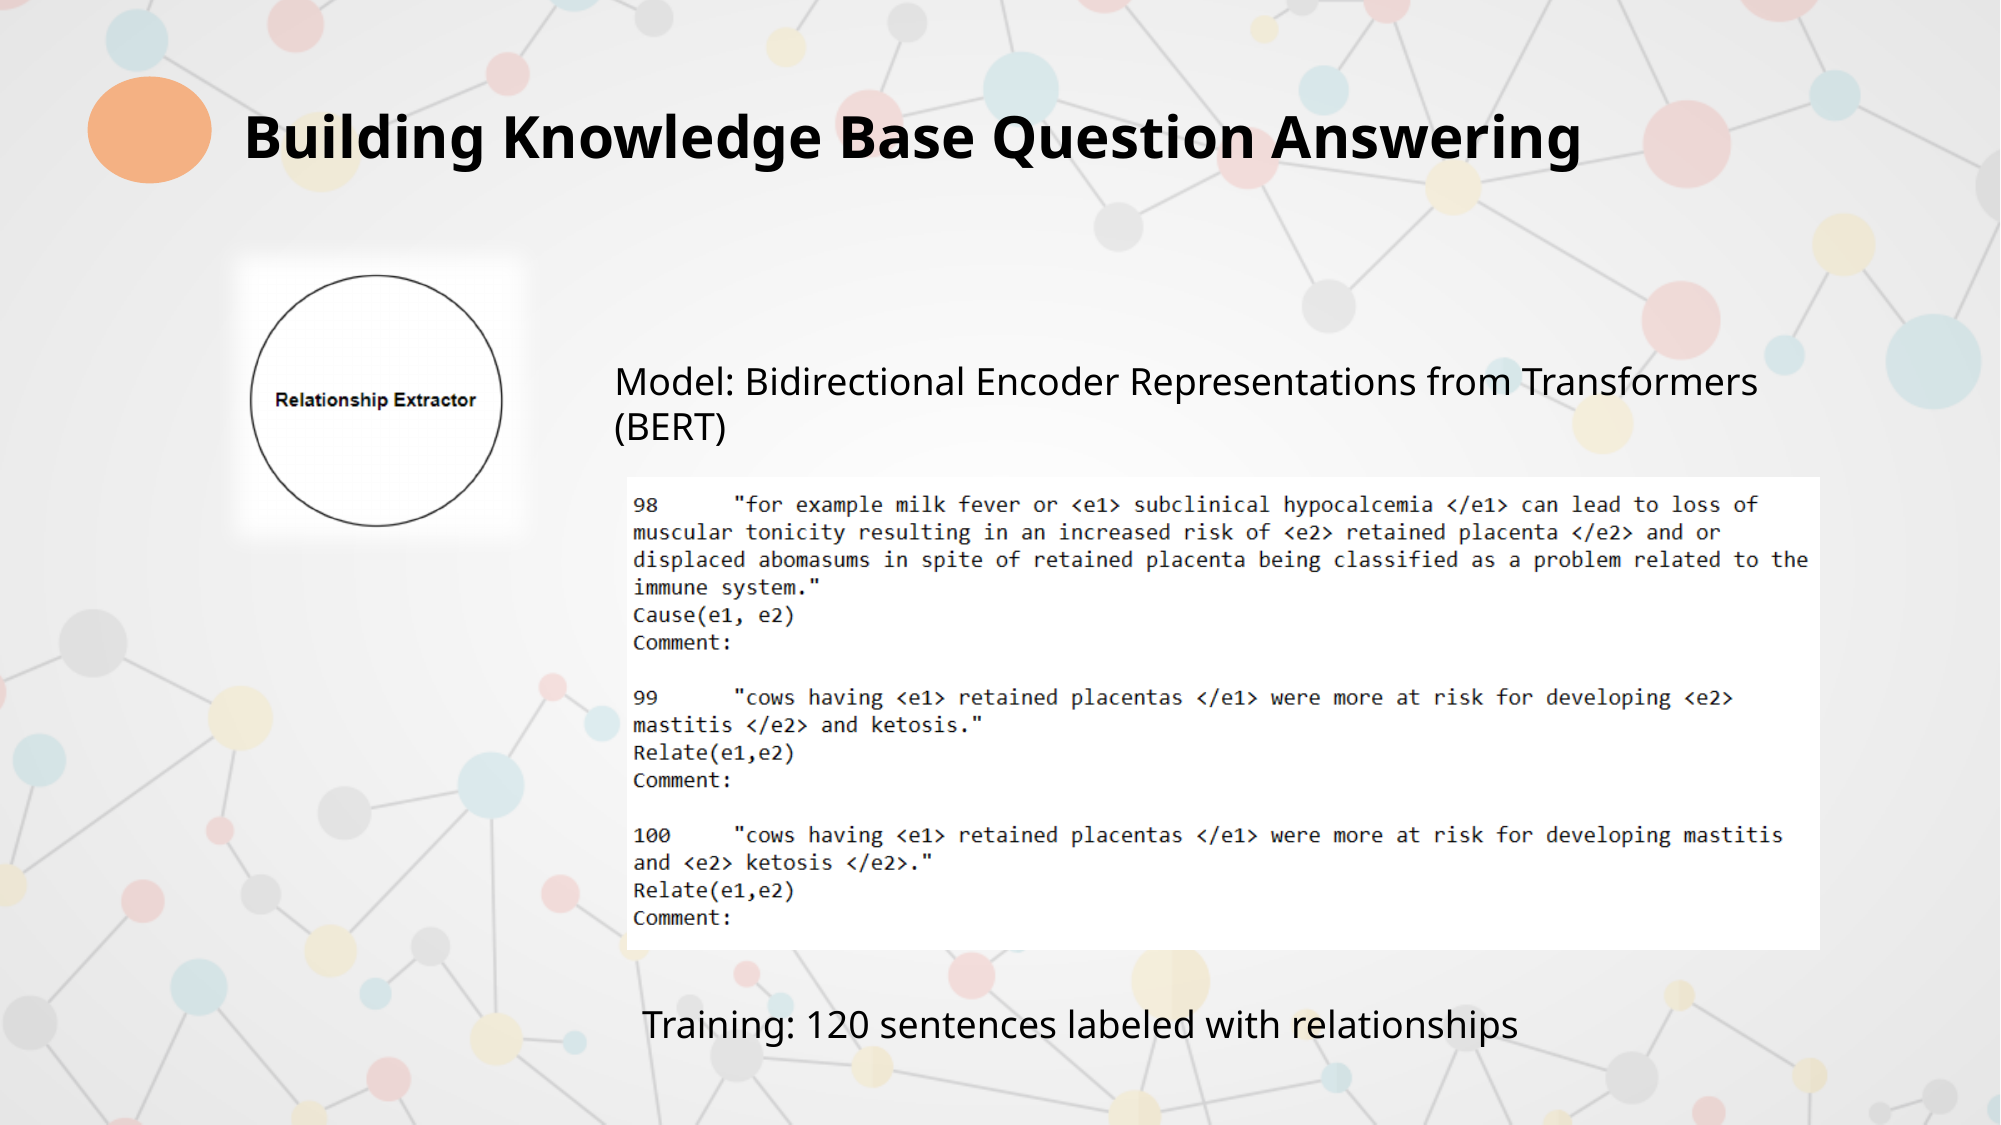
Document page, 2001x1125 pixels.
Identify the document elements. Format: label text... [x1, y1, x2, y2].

text_box Training: 120 sentences labeled with relationships [627, 993, 1777, 1054]
text_box Building Knowledge Base Question Answering [228, 100, 1729, 208]
text_box [86, 75, 213, 185]
picture [0, 0, 2001, 1125]
text_box Model: Bidirectional Encoder Representations from Transformers (BERT) [599, 350, 1848, 456]
